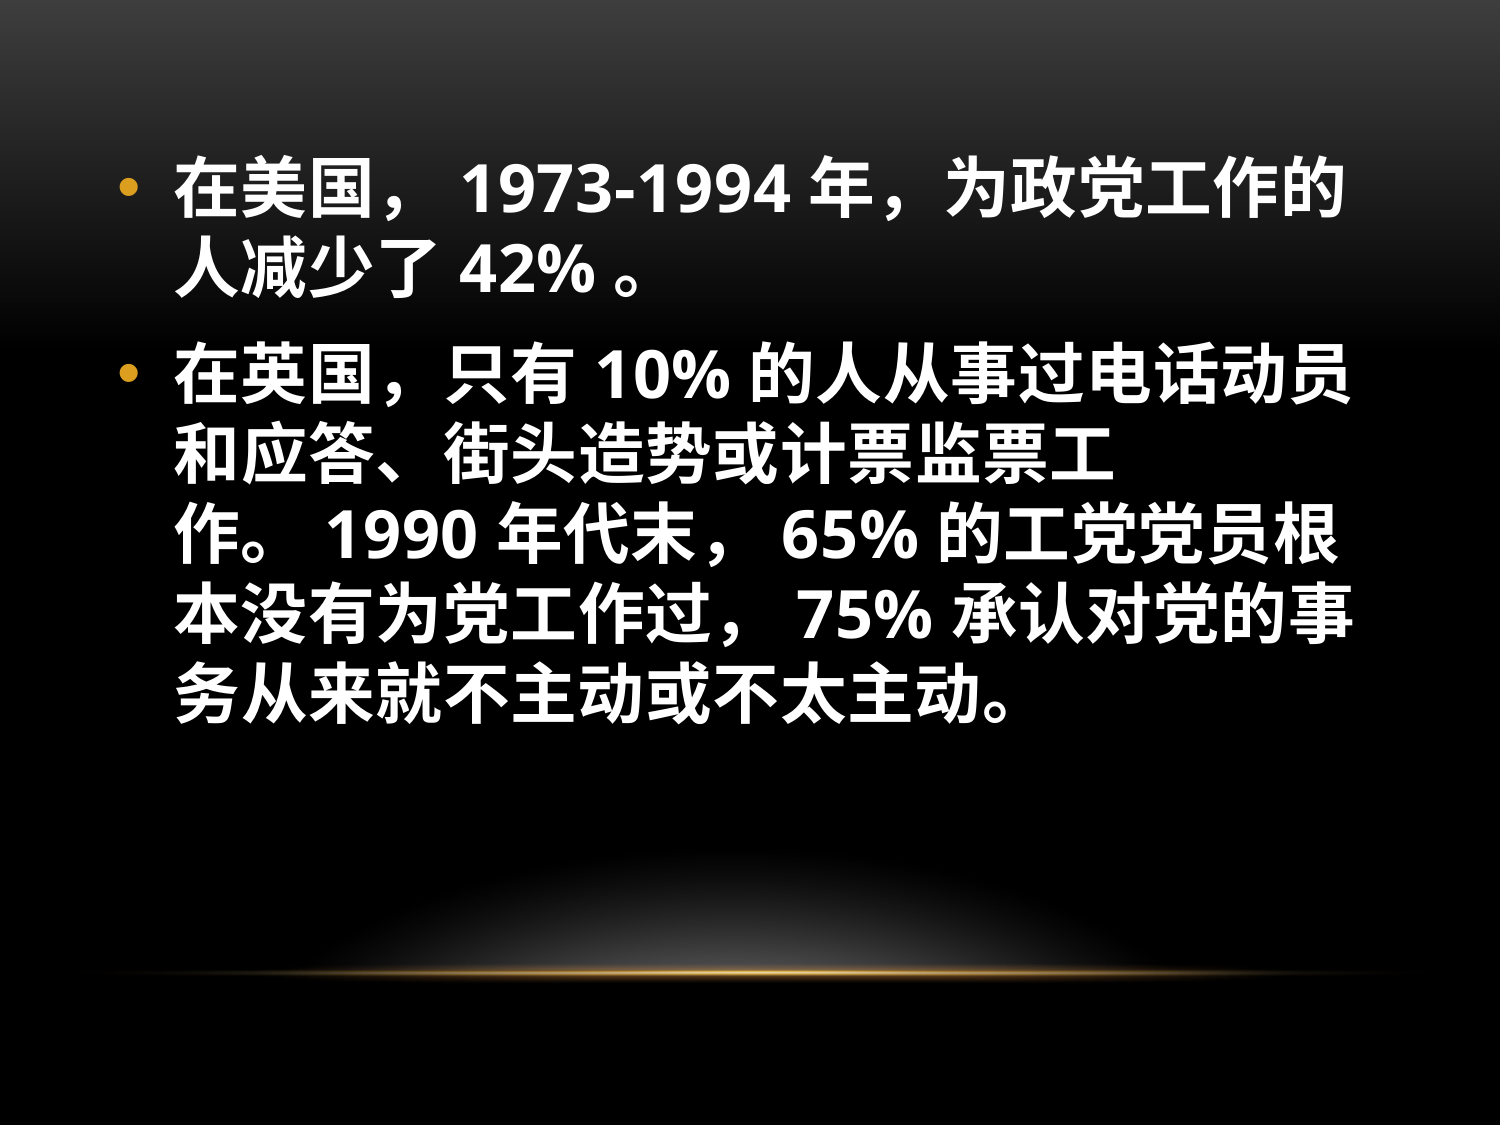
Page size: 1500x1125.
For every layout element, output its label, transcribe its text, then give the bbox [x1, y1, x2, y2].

picture [0, 0, 1500, 1125]
list 在美国，1973-1994年，为政党工作的人减少了42%。 在英国，只有10%的人从事过电话动员和应答、街头造势或计票监票工作。1990年代末，65%的工党党员根本没有为党工作过，75%承认对党的事务从来就不主动或不太主动。 [102, 138, 1414, 896]
